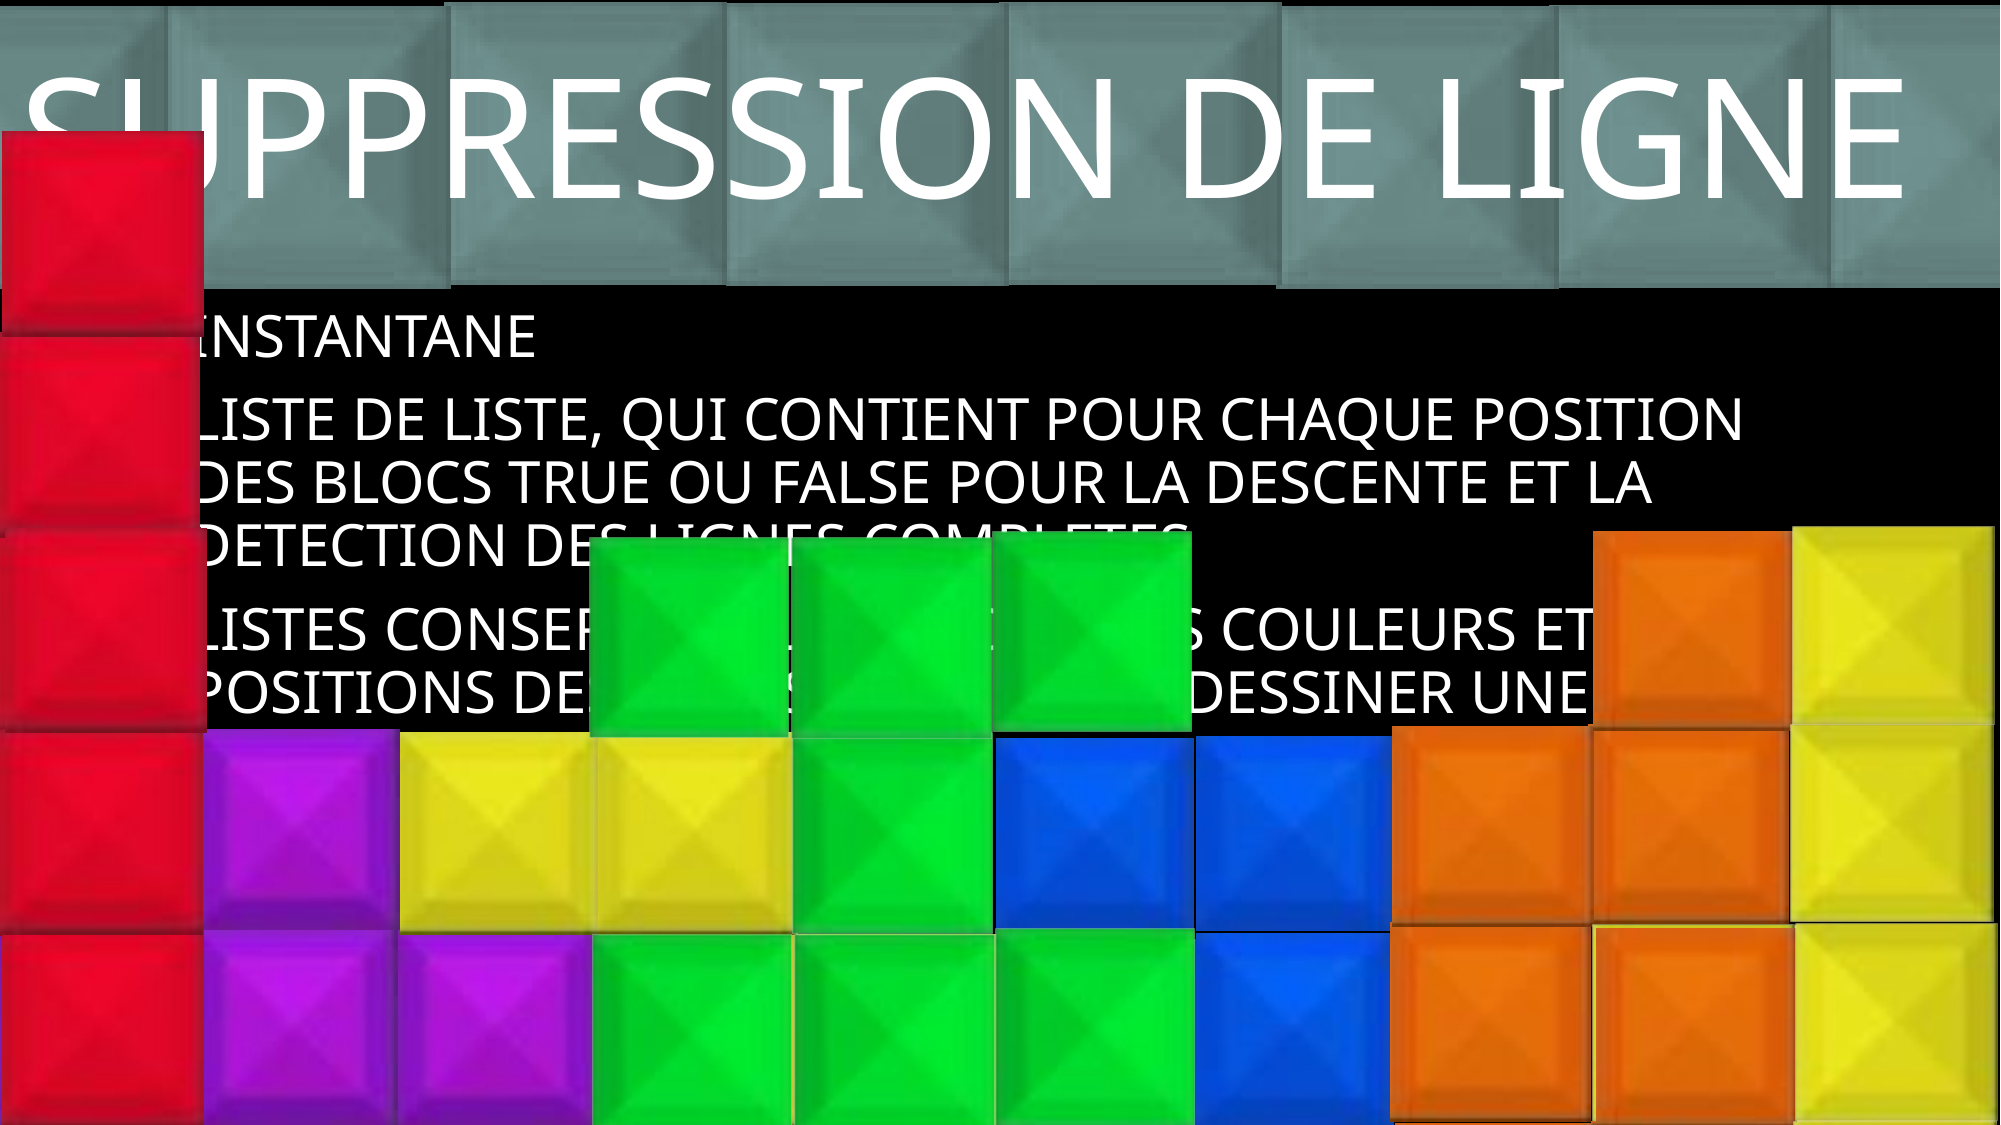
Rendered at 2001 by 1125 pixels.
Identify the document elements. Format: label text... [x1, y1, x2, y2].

list INSTANTANE LISTE DE LISTE, QUI CONTIENT POUR CHAQUE POSITION DES BLOCS TRUE OU FALSE POUR LA DESCENTE ET LA DETECTION DES LIGNES COMPLETES LISTES CONSERVANT LES ANCIENNES COULEURS ET POSITIONS DES BLOCS POUR LES REDESSINER UNE LIGNE PLUS BAS [204, 299, 1862, 527]
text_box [0, 131, 204, 936]
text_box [2, 527, 2000, 1125]
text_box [0, 2, 2000, 289]
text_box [689, 431, 1092, 527]
